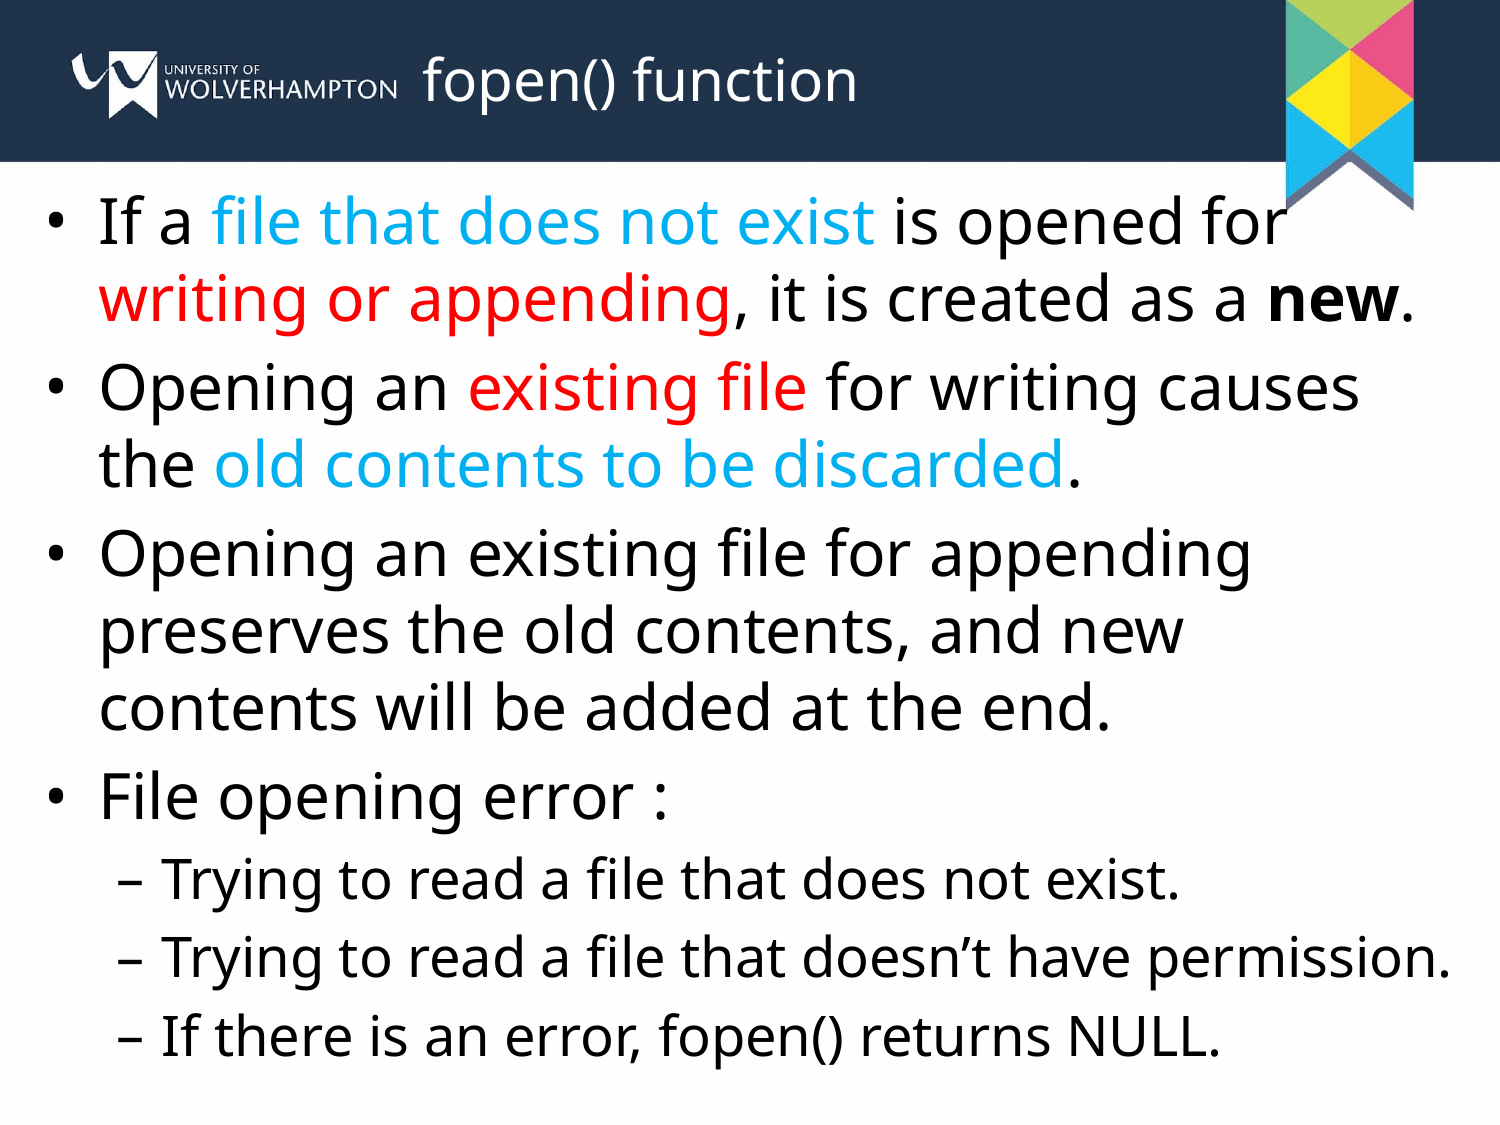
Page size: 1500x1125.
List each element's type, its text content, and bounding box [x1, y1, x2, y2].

title fopen() function [407, 30, 1277, 126]
list If a file that does not exist is opened for writing or appending, it is created as a new. Opening an existing file for writing causes the old contents to be discarded. Opening an existing file for appending preserves the old contents, and new contents will be added at the end. File opening error : Trying to read a file that does not exist. Trying to read a file that doesn’t have permission. If there is an error, fopen() returns NULL. [29, 172, 1471, 1094]
picture [0, 0, 1500, 1125]
